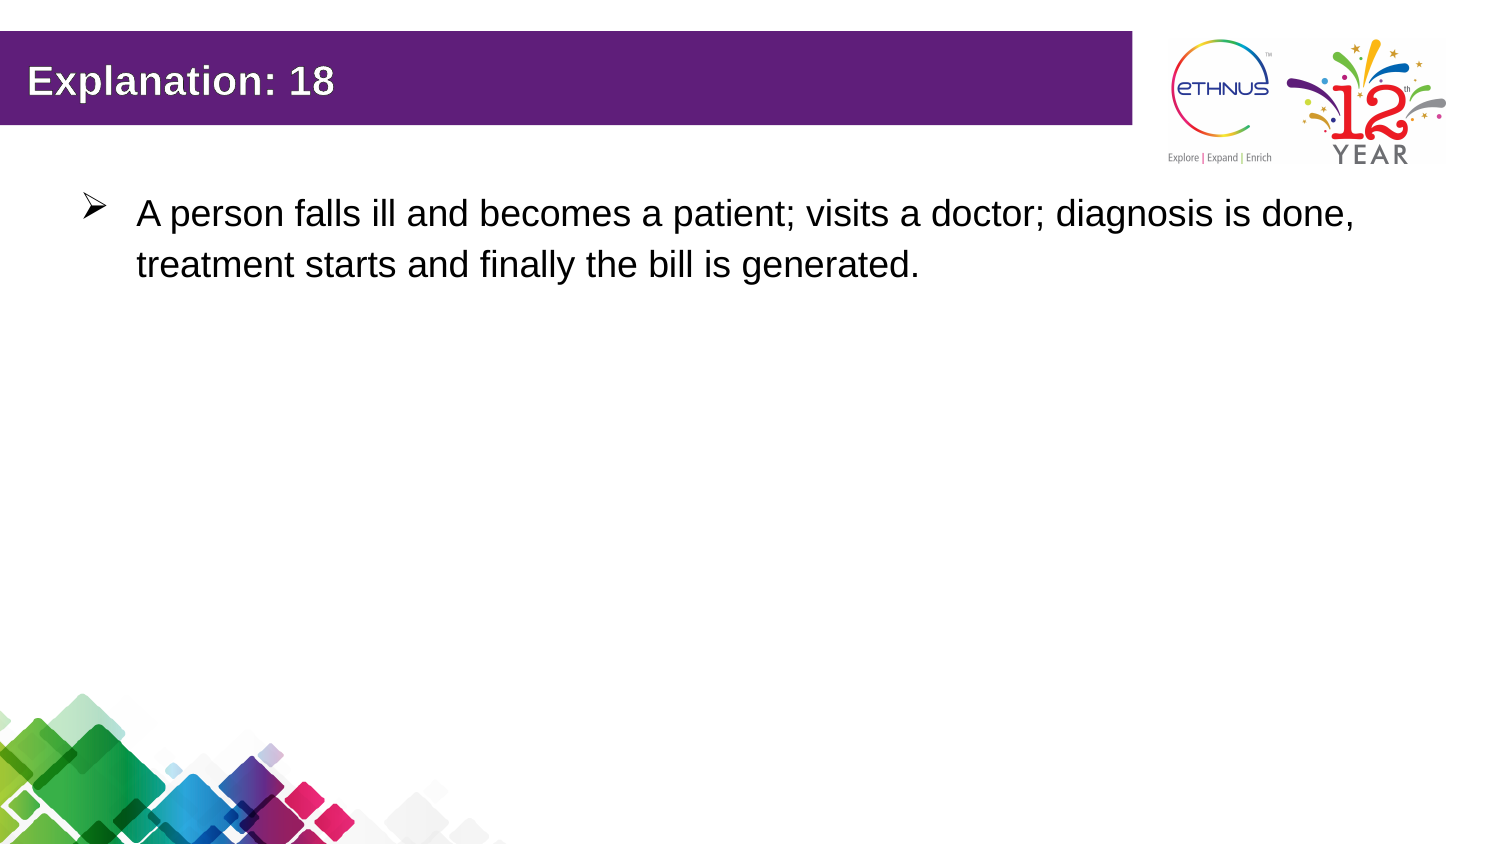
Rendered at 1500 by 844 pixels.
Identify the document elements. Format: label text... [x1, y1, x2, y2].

picture [0, 679, 732, 844]
picture [1167, 38, 1447, 165]
list A person falls ill and becomes a patient; visits a doctor; diagnosis is done, treatment starts and finally the bill is generated. [46, 166, 1449, 748]
title Explanation: 18 [0, 31, 1133, 126]
